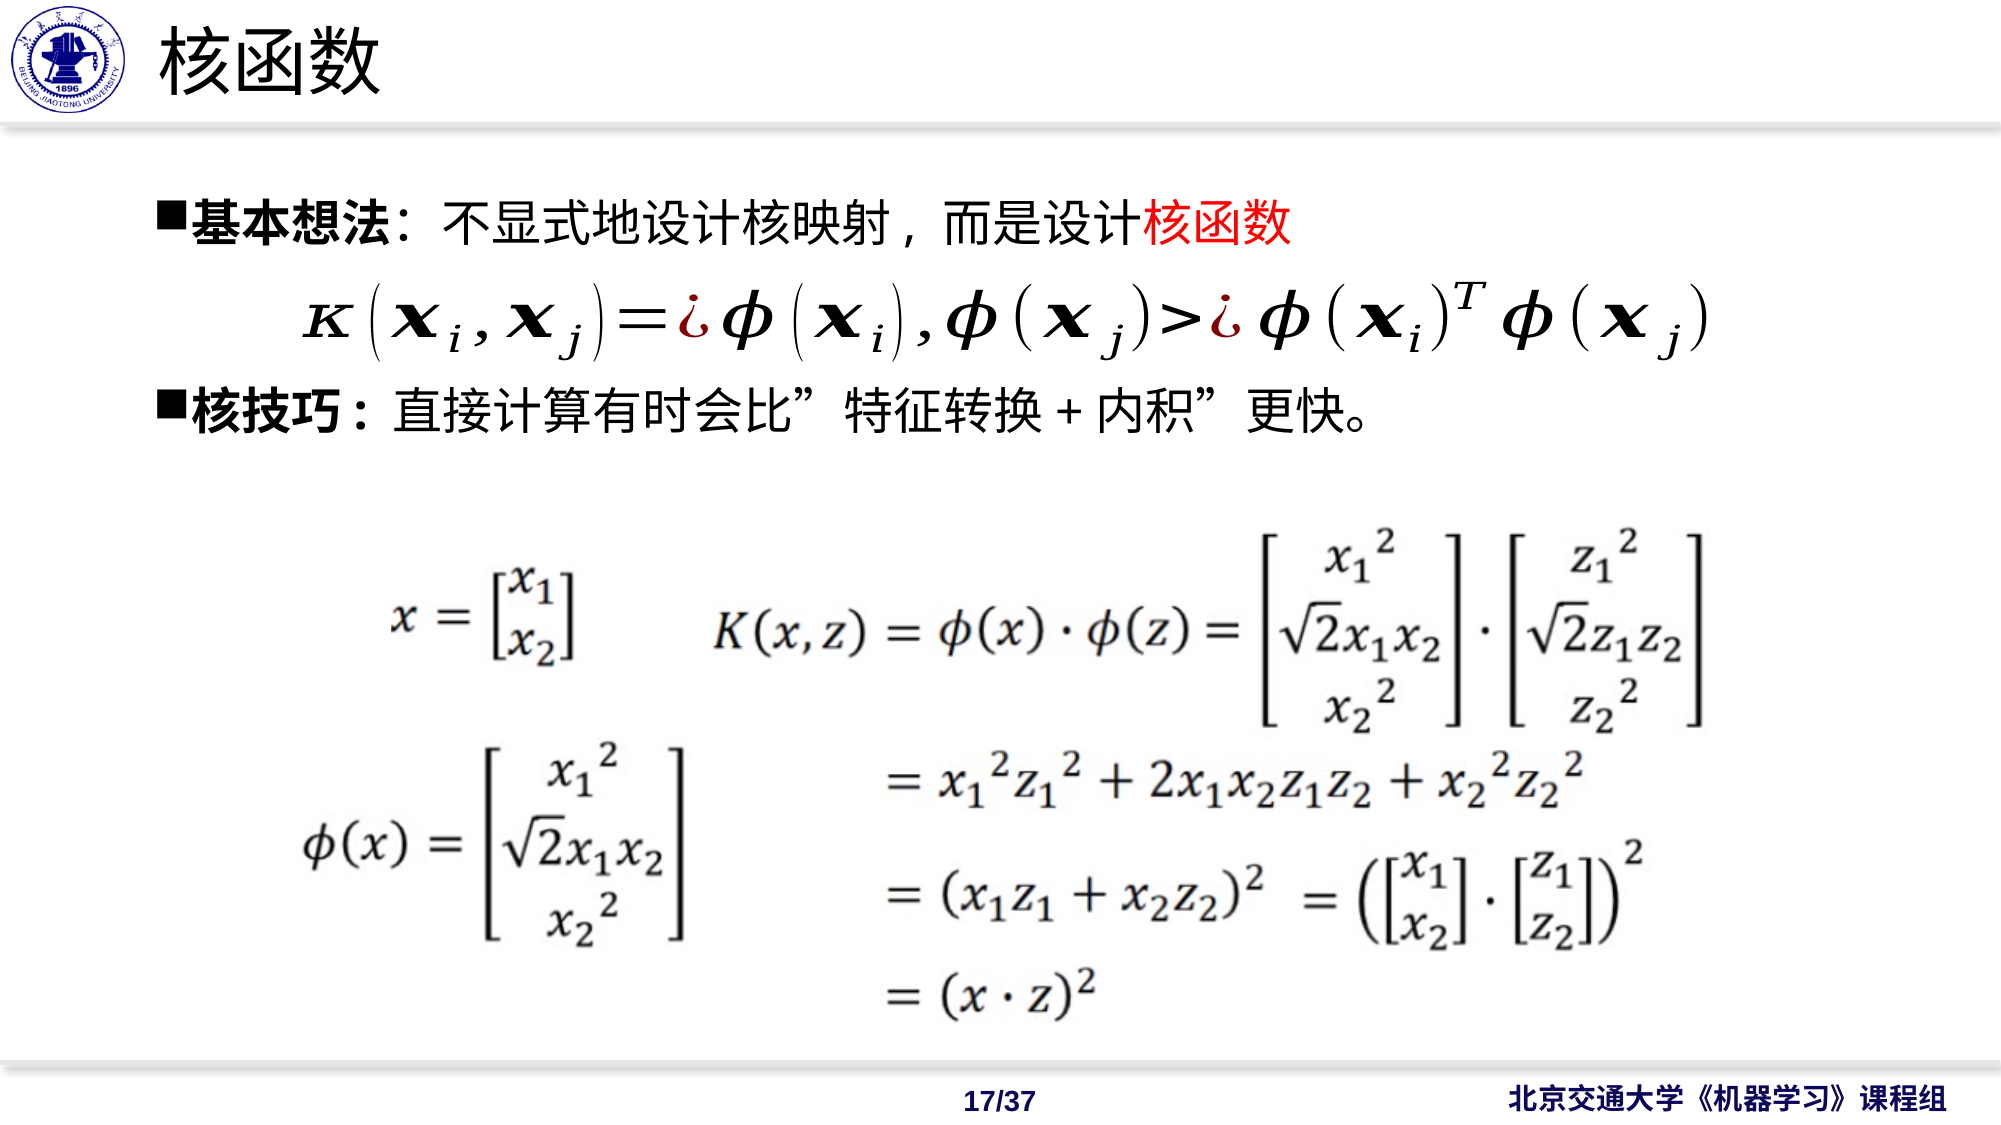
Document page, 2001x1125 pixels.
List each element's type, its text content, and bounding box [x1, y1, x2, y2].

title 核函数 [142, 0, 1868, 174]
picture [879, 964, 1107, 1026]
picture [1204, 524, 1710, 740]
picture [391, 562, 581, 674]
picture [299, 737, 691, 955]
picture [879, 860, 1274, 927]
picture [879, 749, 1588, 813]
picture [1299, 837, 1654, 955]
picture [712, 597, 1197, 665]
picture [11, 6, 125, 113]
